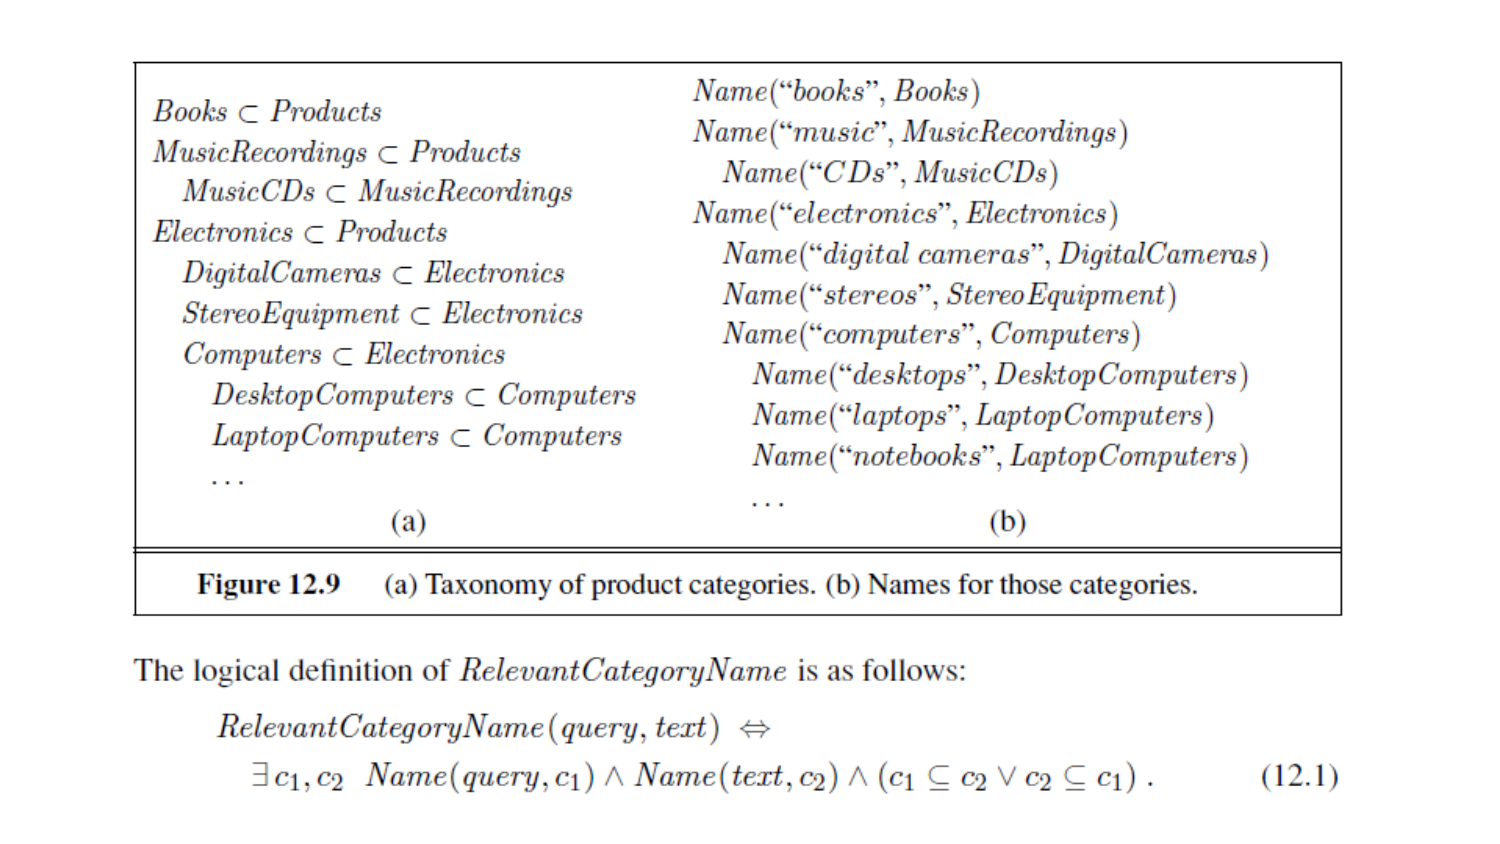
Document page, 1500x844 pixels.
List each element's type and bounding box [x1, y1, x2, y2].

picture [111, 644, 1369, 819]
picture [113, 37, 1369, 638]
